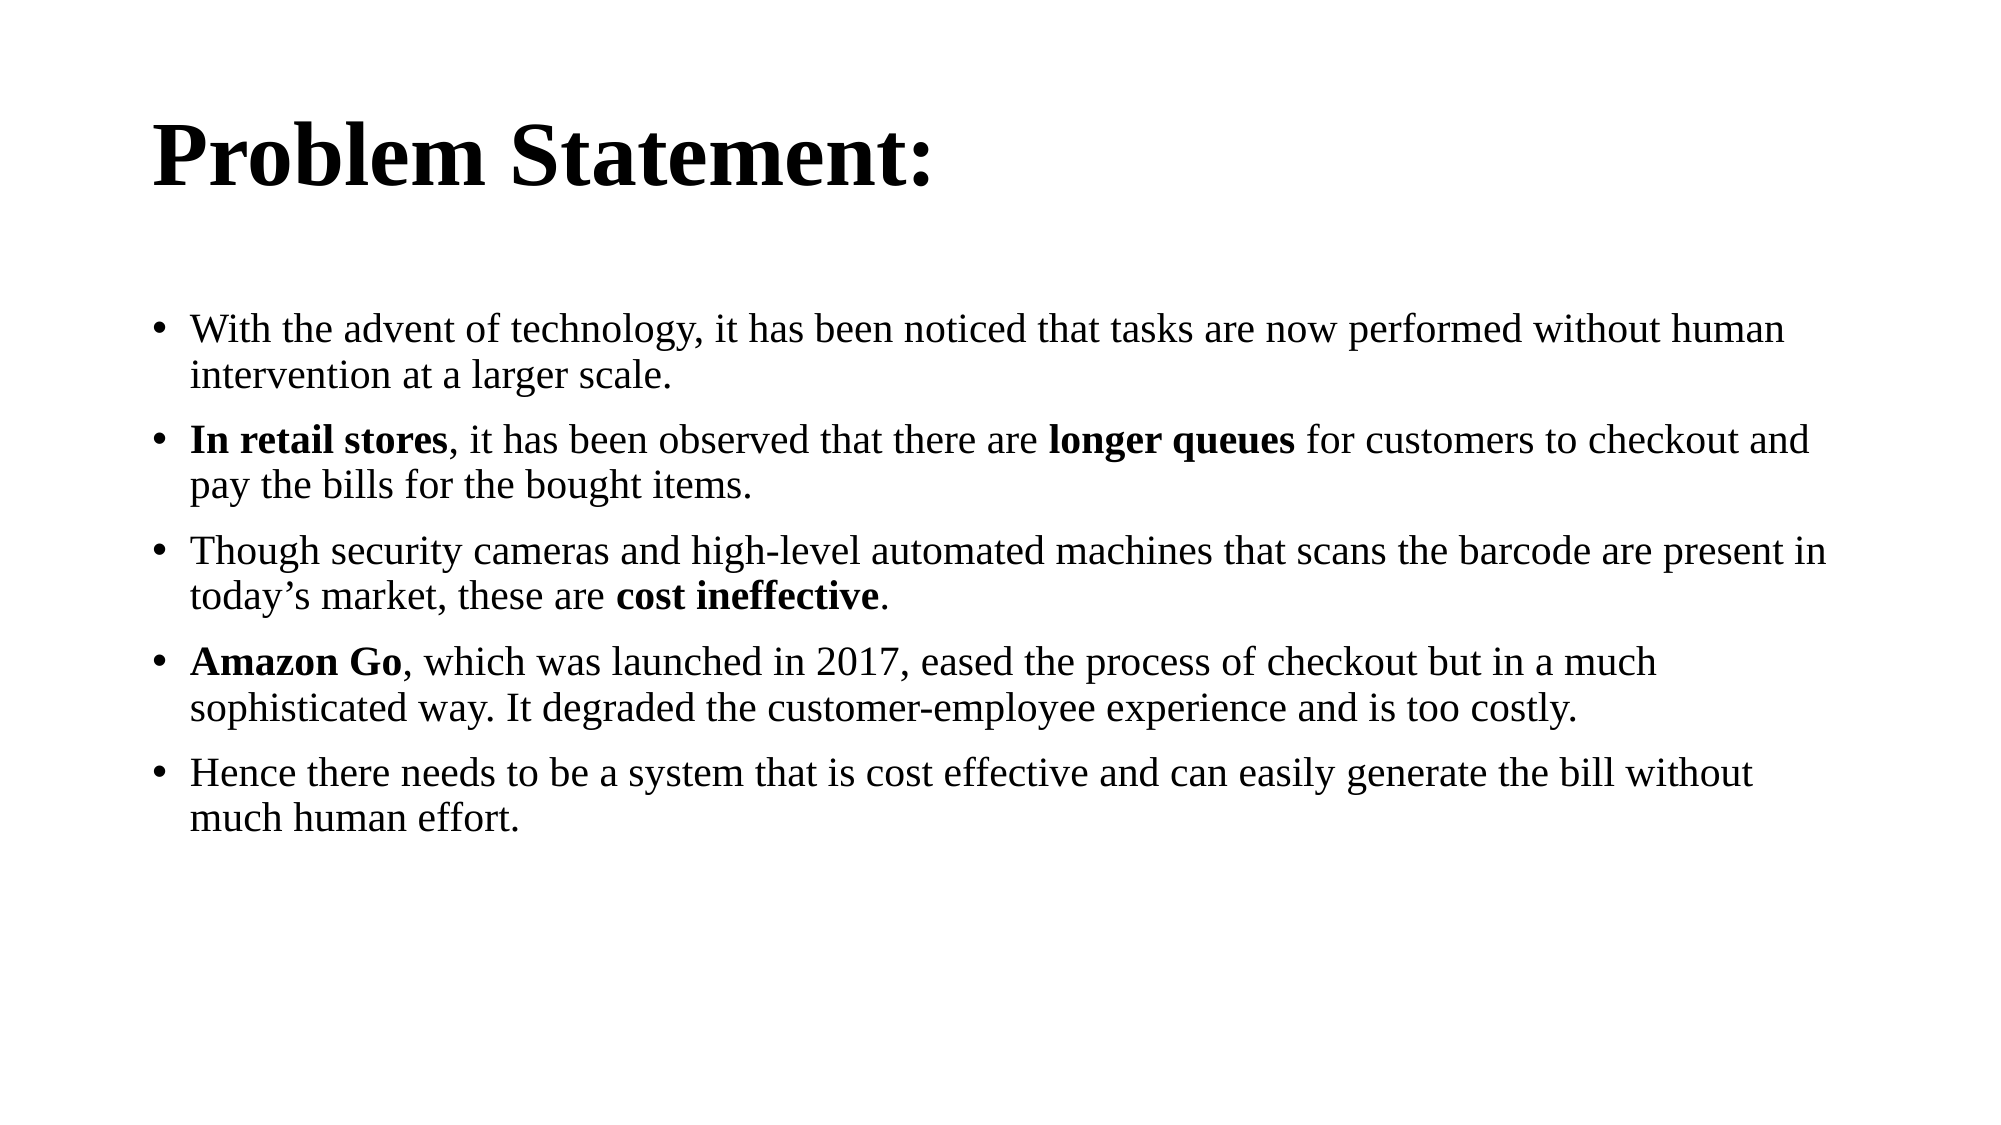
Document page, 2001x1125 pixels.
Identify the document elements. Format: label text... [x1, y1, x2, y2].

list With the advent of technology, it has been noticed that tasks are now performed without human intervention at a larger scale. In retail stores, it has been observed that there are longer queues for customers to checkout and pay the bills for the bought items. Though security cameras and high-level automated machines that scans the barcode are present in today’s market, these are cost ineffective. Amazon Go, which was launched in 2017, eased the process of checkout but in a much sophisticated way. It degraded the customer-employee experience and is too costly. Hence there needs to be a system that is cost effective and can easily generate the bill without much human effort. [137, 299, 1863, 1014]
title Problem Statement: [137, 46, 1863, 265]
